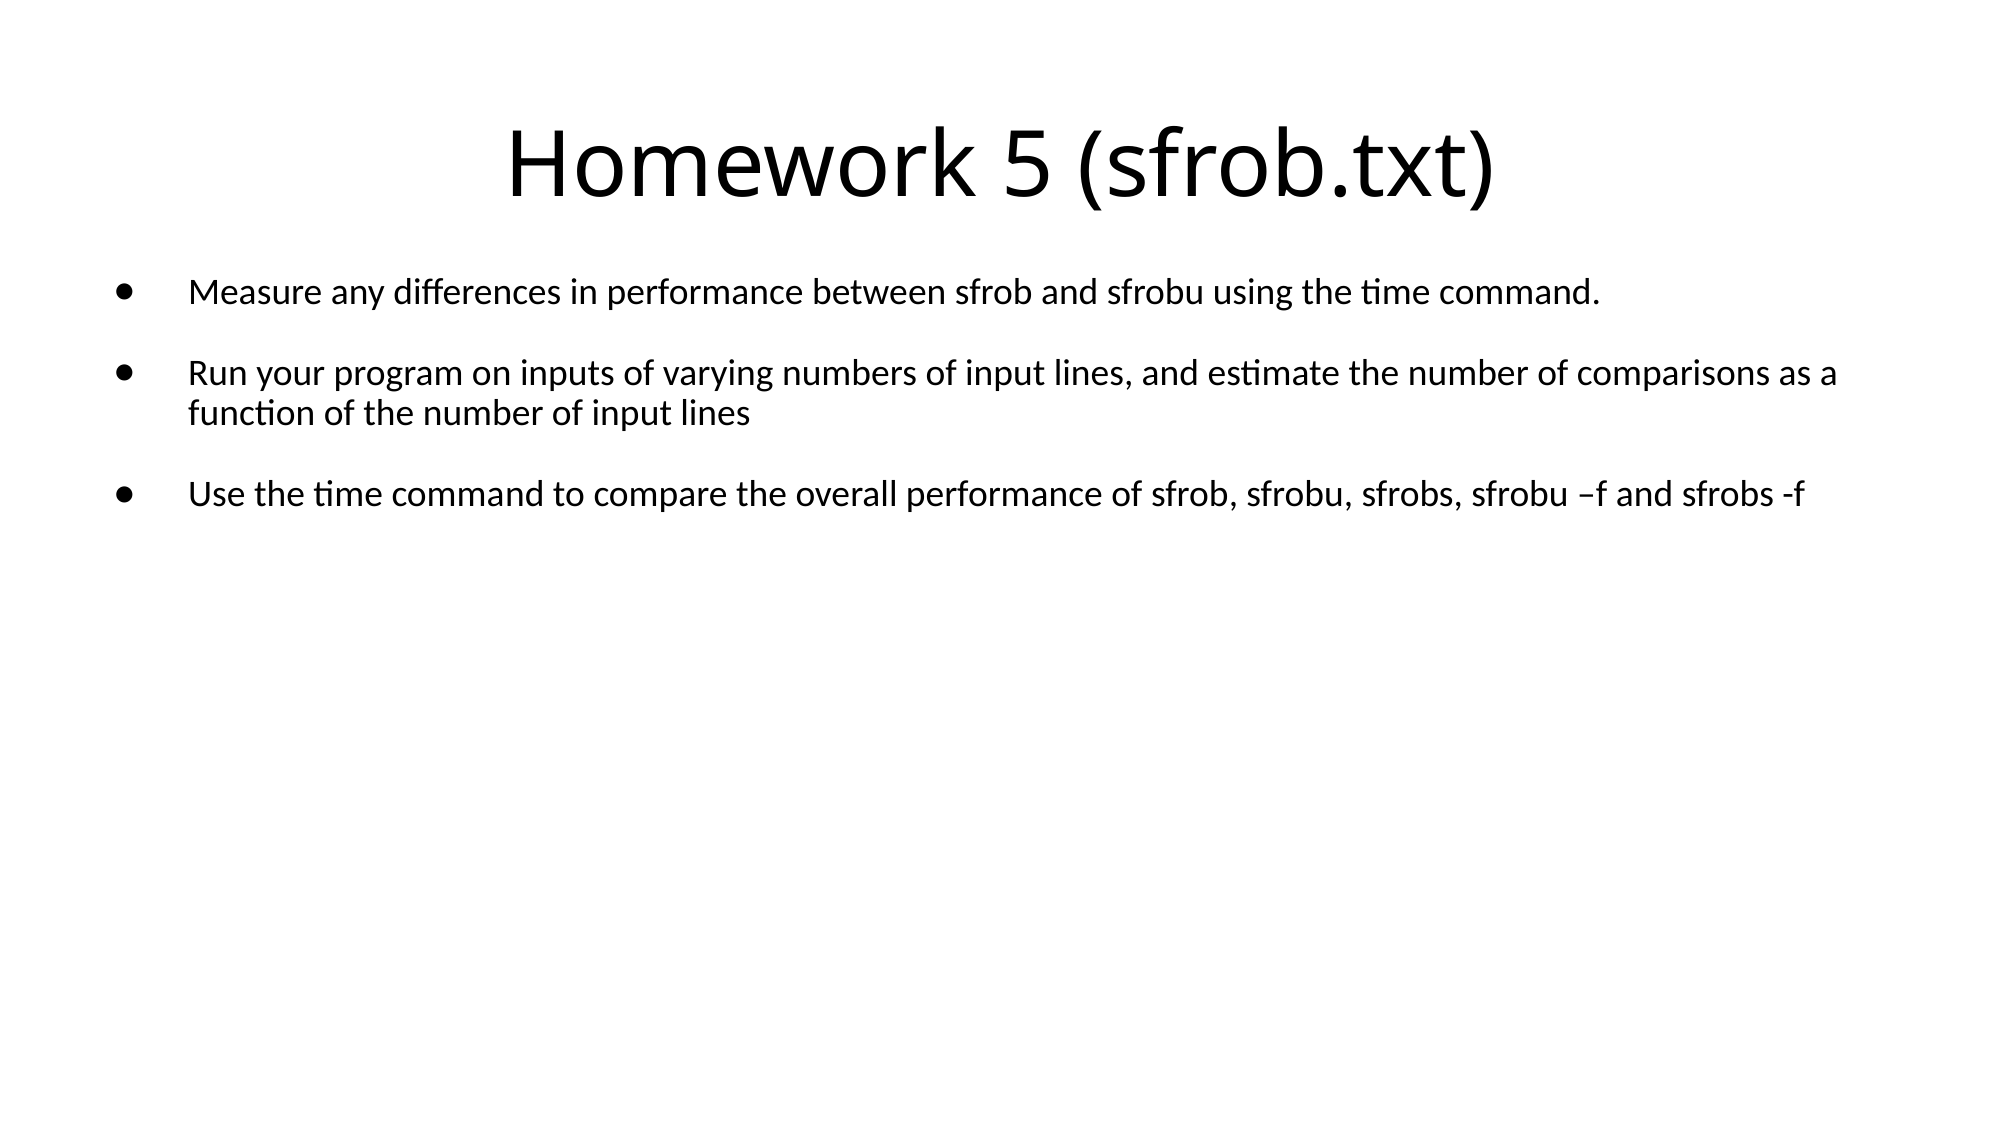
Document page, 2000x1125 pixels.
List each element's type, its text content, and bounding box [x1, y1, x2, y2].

title Homework 5 (sfrob.txt) [68, 97, 1932, 223]
list Measure any differences in performance between sfrob and sfrobu using the time command. Run your program on inputs of varying numbers of input lines, and estimate the number of comparisons as a function of the number of input lines Use the time command to compare the overall performance of sfrob, sfrobu, sfrobs, sfrobu –f and sfrobs -f [68, 252, 1932, 1000]
